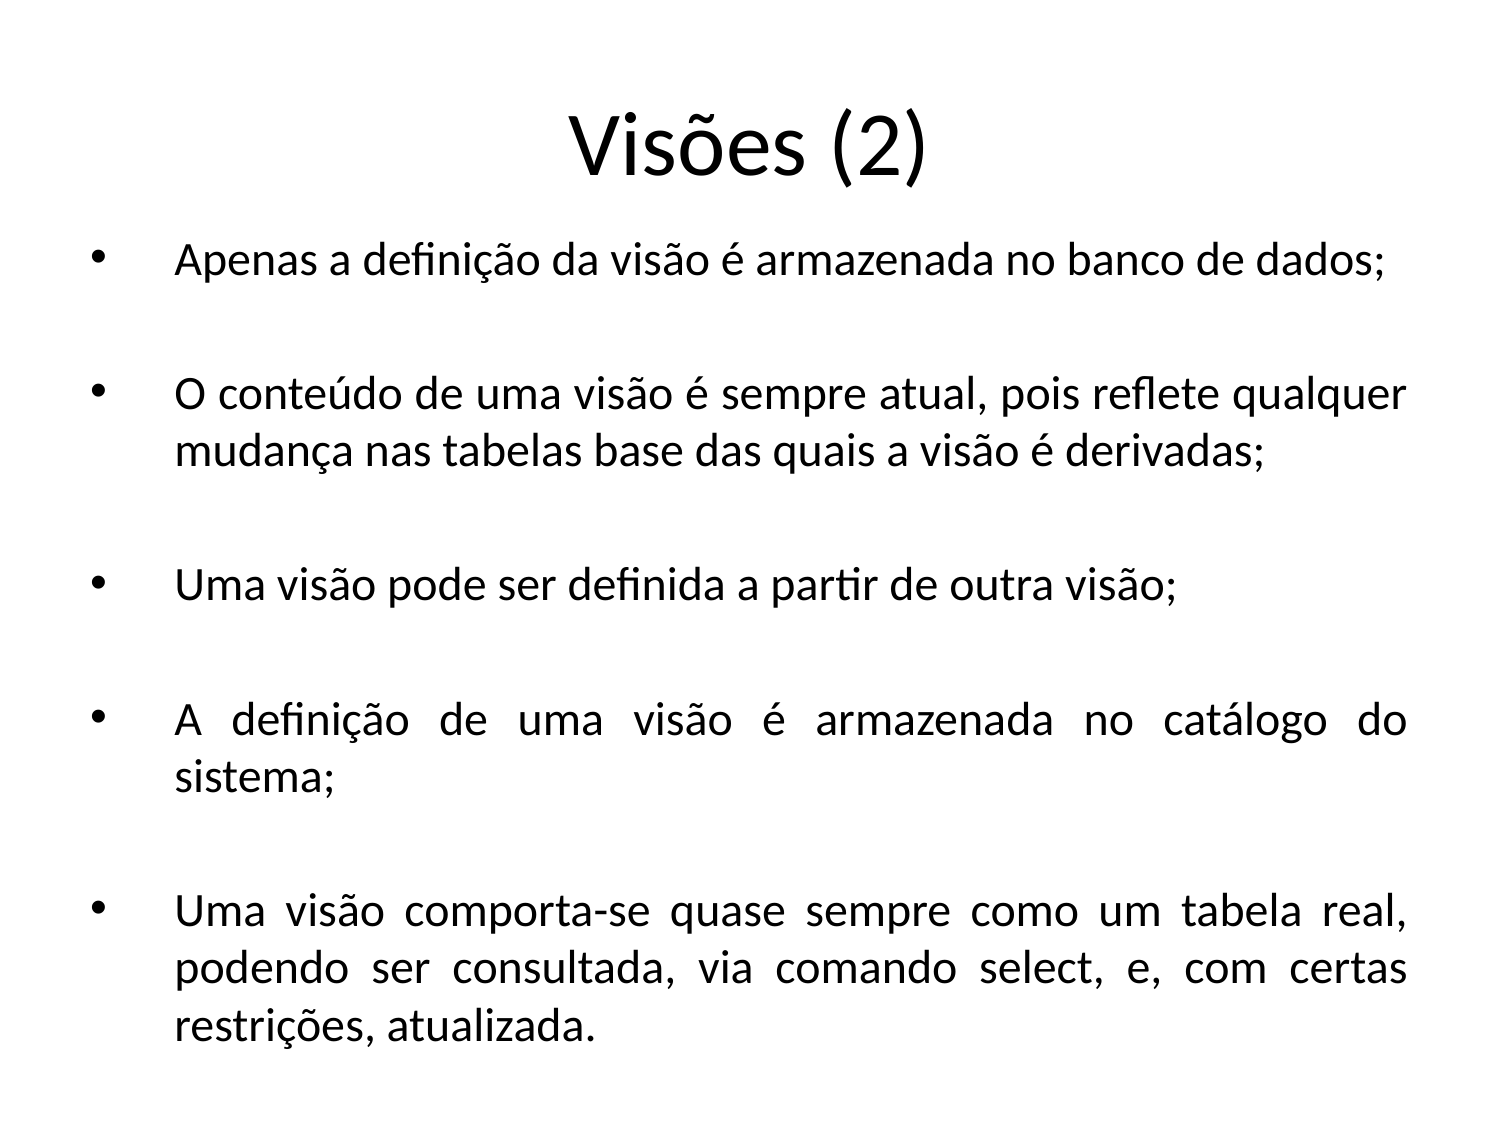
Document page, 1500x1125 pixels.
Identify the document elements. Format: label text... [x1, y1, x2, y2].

list Apenas a definição da visão é armazenada no banco de dados; O conteúdo de uma visão é sempre atual, pois reflete qualquer mudança nas tabelas base das quais a visão é derivadas; Uma visão pode ser definida a partir de outra visão; A definição de uma visão é armazenada no catálogo do sistema; Uma visão comporta-se quase sempre como um tabela real, podendo ser consultada, via comando select, e, com certas restrições, atualizada. [75, 219, 1425, 963]
title Visões (2) [75, 45, 1425, 219]
